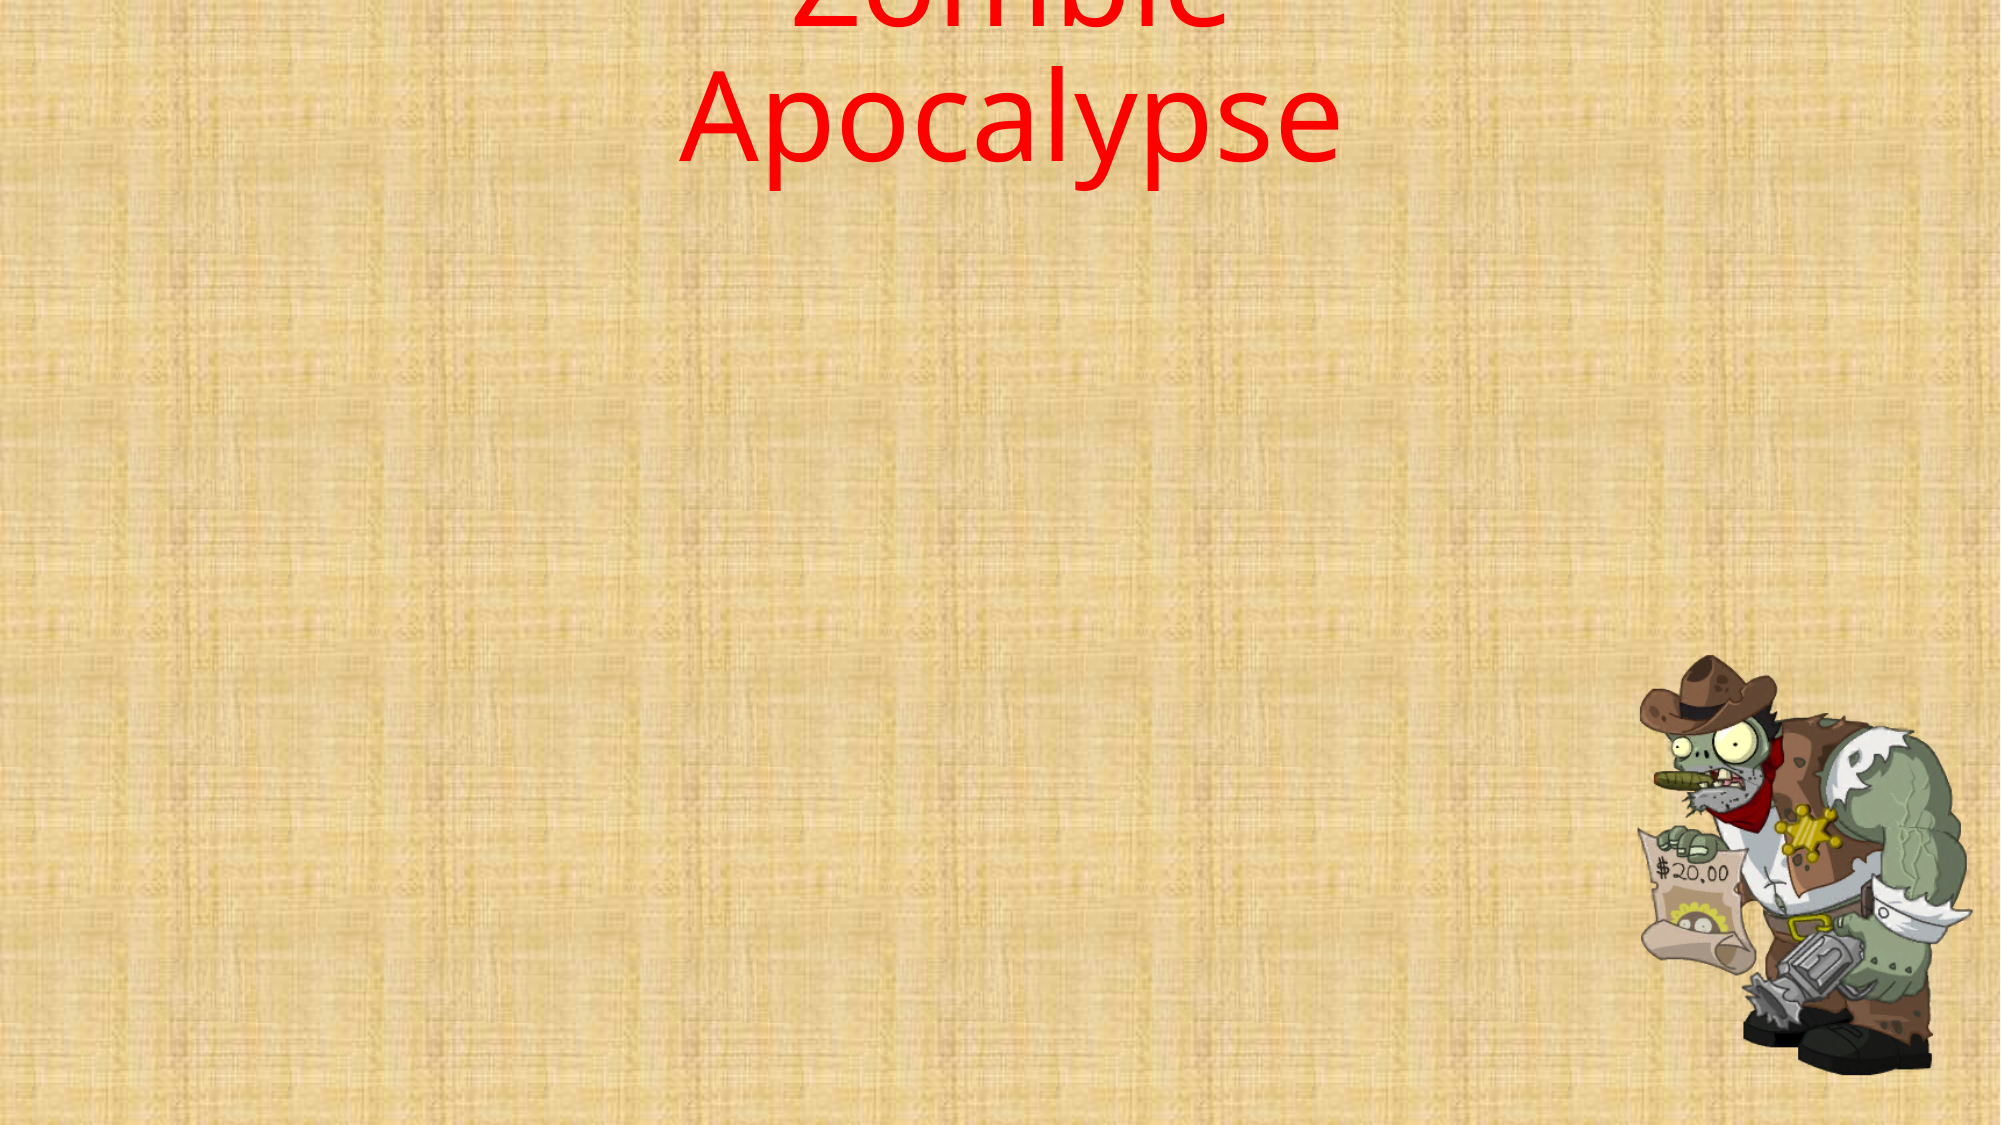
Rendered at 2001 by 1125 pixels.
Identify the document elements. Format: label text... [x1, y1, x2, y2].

picture [0, 0, 2001, 1125]
title Zombie Apocalypse [487, 44, 1537, 196]
